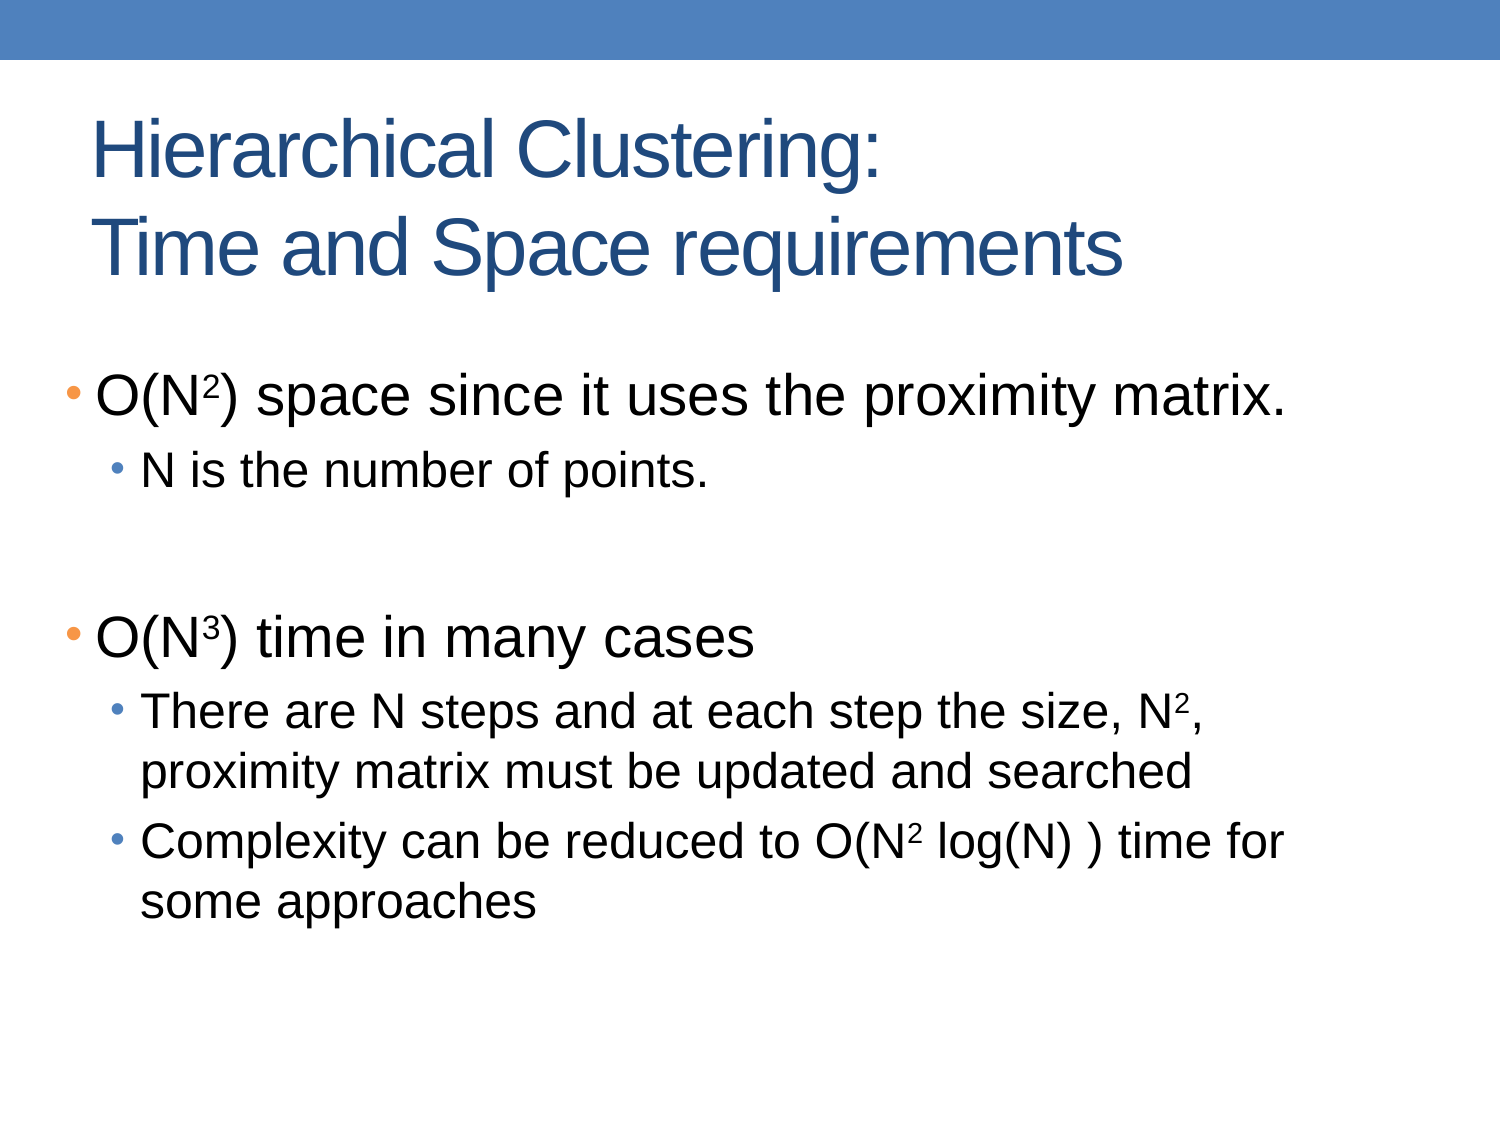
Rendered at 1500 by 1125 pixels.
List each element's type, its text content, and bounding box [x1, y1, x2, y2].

title Hierarchical Clustering: Time and Space requirements [75, 87, 1425, 300]
list O(N2) space since it uses the proximity matrix. N is the number of points. O(N3) time in many cases There are N steps and at each step the size, N2, proximity matrix must be updated and searched Complexity can be reduced to O(N2 log(N) ) time for some approaches [50, 350, 1400, 1044]
